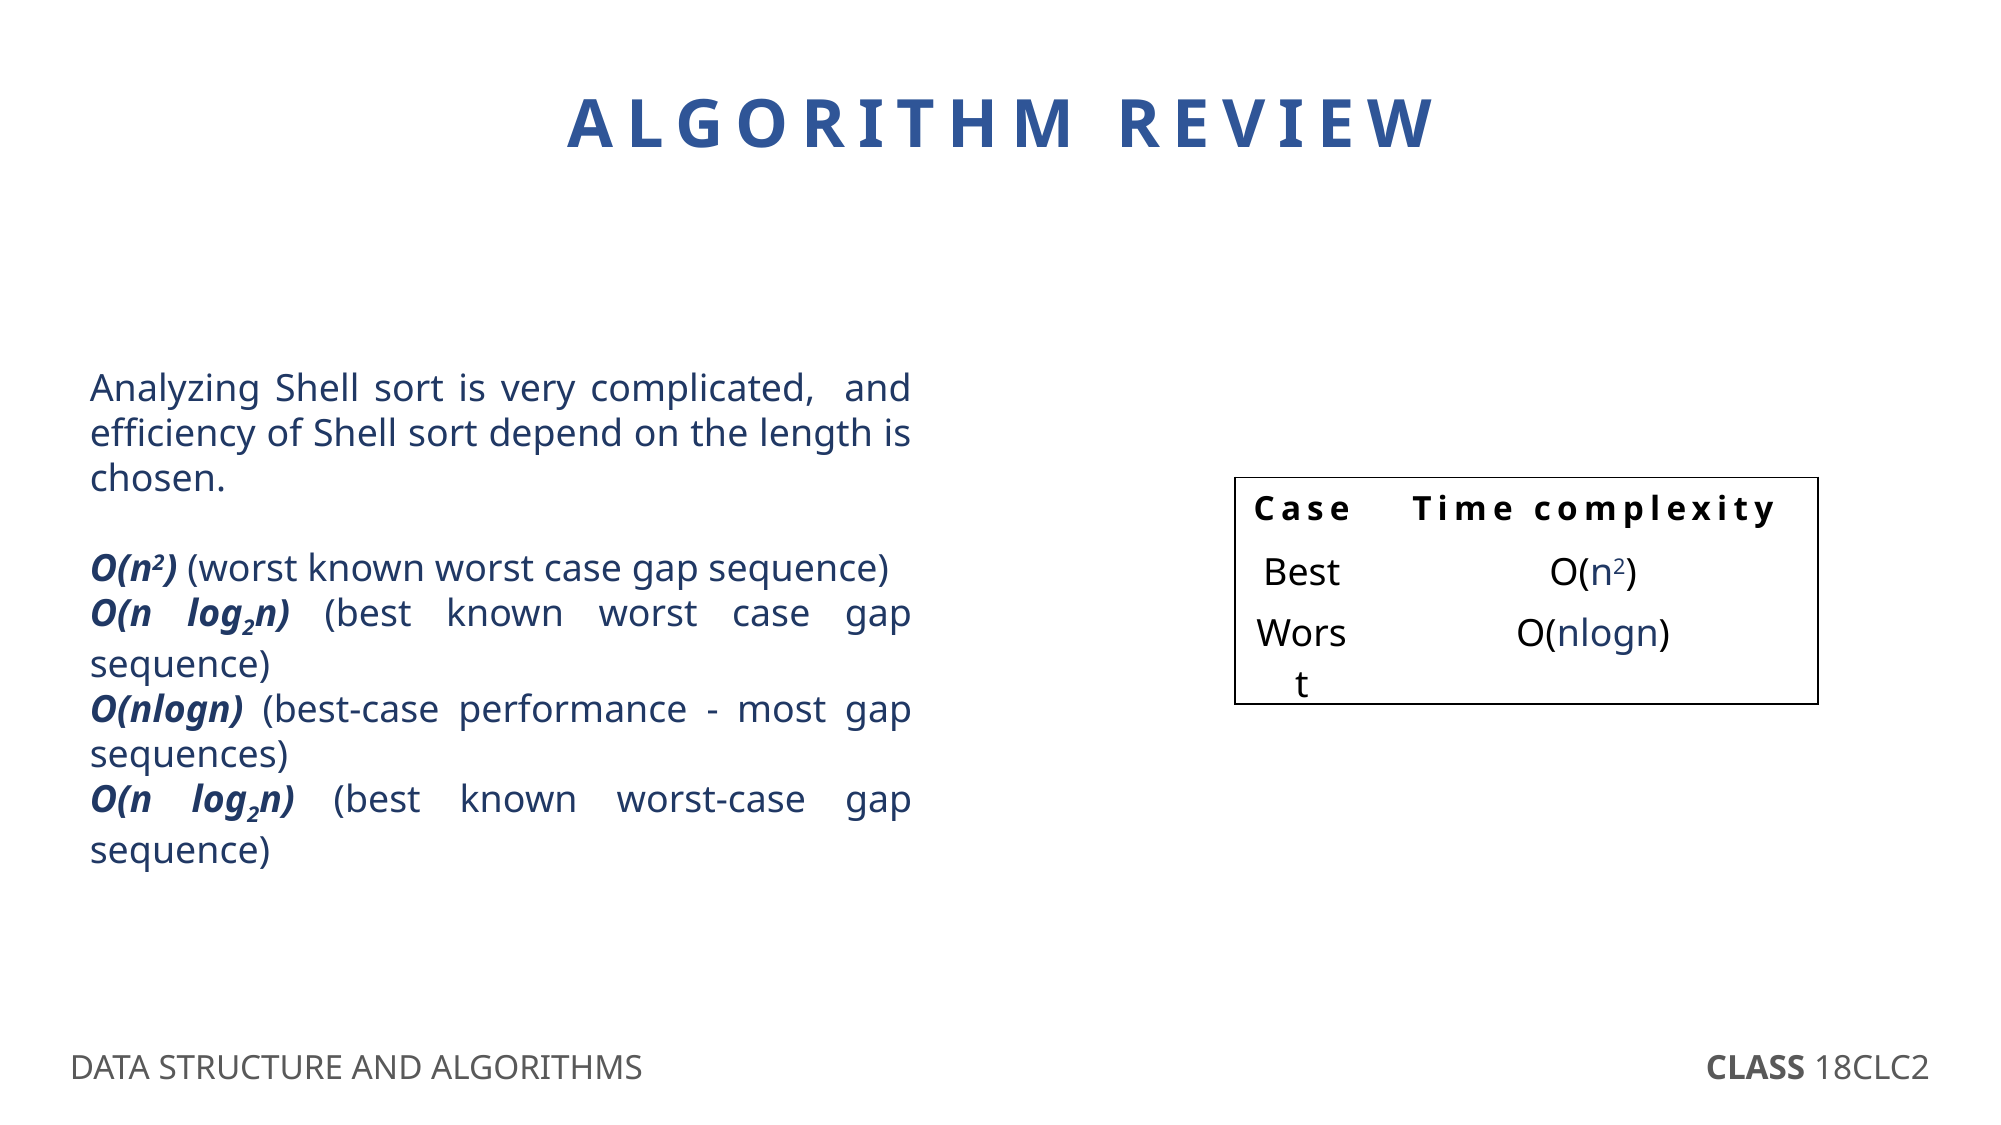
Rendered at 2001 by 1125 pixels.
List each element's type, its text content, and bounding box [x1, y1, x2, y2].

text_box CLASS 18CLC2 [1635, 1038, 2000, 1094]
table_header Time complexity [1369, 478, 1817, 538]
table_cell O(nlogn) [1369, 599, 1817, 703]
table_header Case [1236, 478, 1369, 538]
table_cell Best [1236, 538, 1369, 599]
text_box DATA STRUCTURE AND ALGORITHMS [0, 1038, 714, 1094]
text_box Analyzing Shell sort is very complicated, and efficiency of Shell sort depend on the length is chosen. O(n2) (worst known worst case gap sequence) O(n log2n) (best known worst case gap sequence) O(nlogn) (best-case performance - most gap sequences) O(n log2n) (best known worst-case gap sequence) [74, 356, 928, 879]
table_cell O(n2) [1369, 538, 1817, 599]
table_cell Worst [1236, 599, 1369, 703]
text_box ALGORITHM REVIEW [482, 73, 1518, 169]
